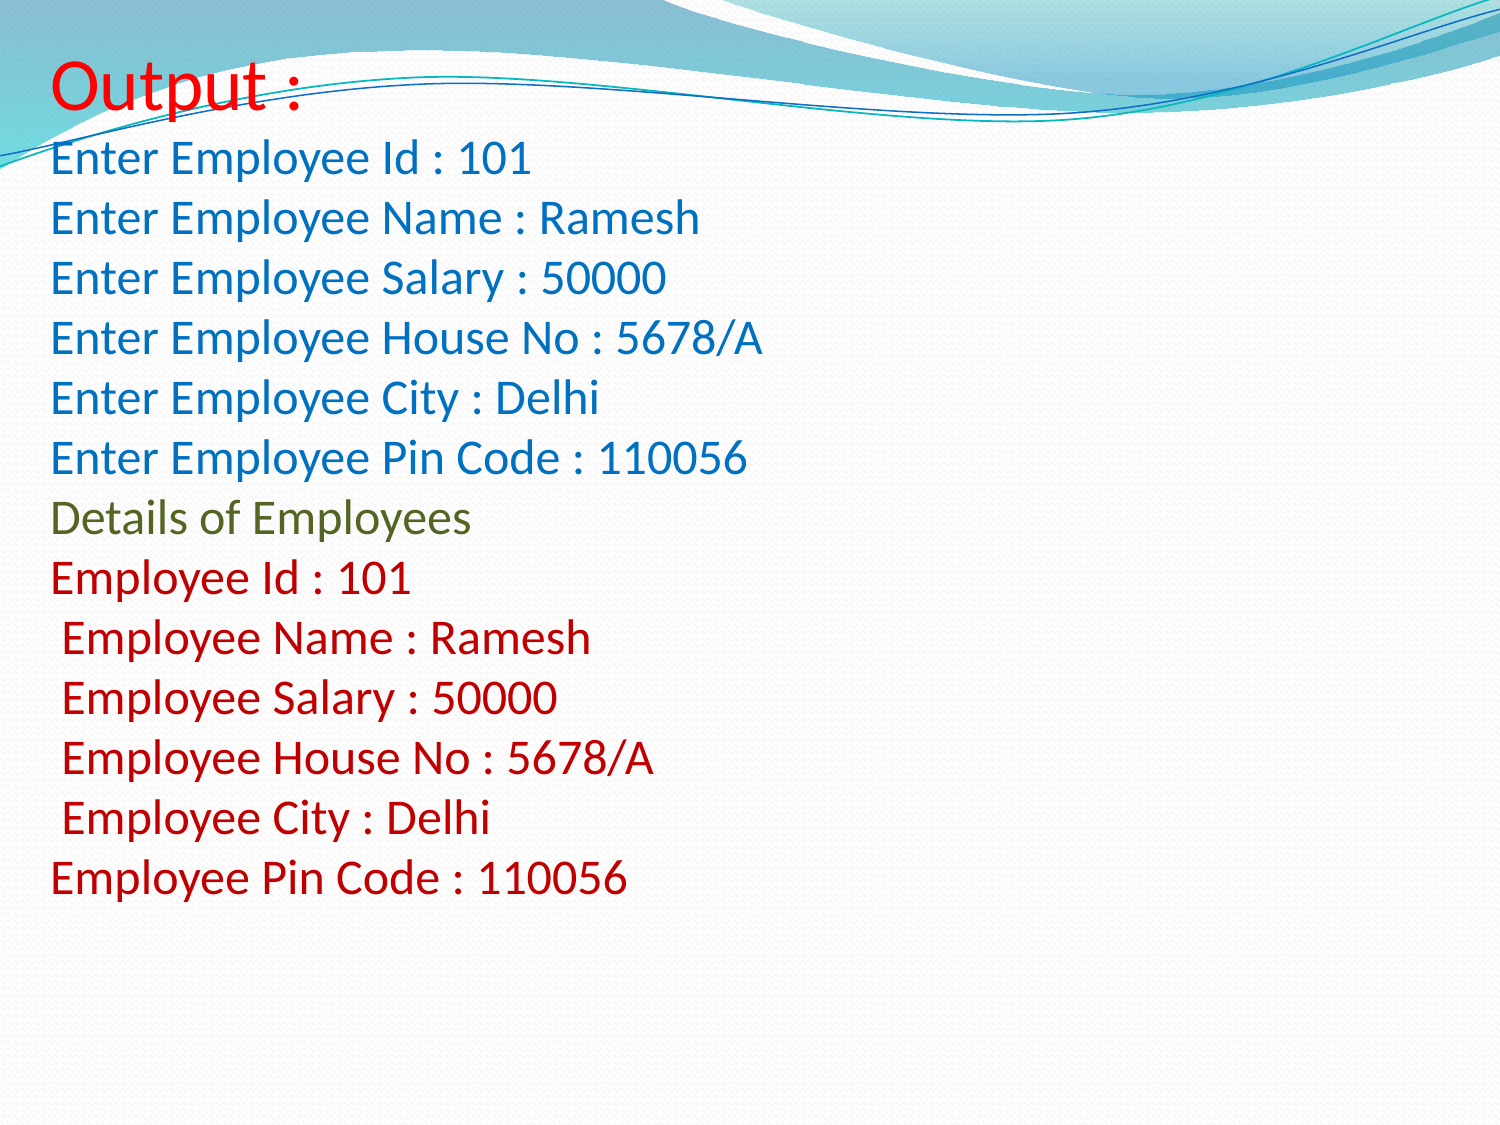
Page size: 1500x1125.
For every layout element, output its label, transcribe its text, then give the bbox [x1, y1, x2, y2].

title Output : Enter Employee Id : 101 Enter Employee Name : Ramesh Enter Employee Salary : 50000 Enter Employee House No : 5678/A Enter Employee City : Delhi Enter Employee Pin Code : 110056 Details of Employees Employee Id : 101 Employee Name : Ramesh Employee Salary : 50000 Employee House No : 5678/A Employee City : Delhi Employee Pin Code : 110056 [50, 50, 1413, 1025]
